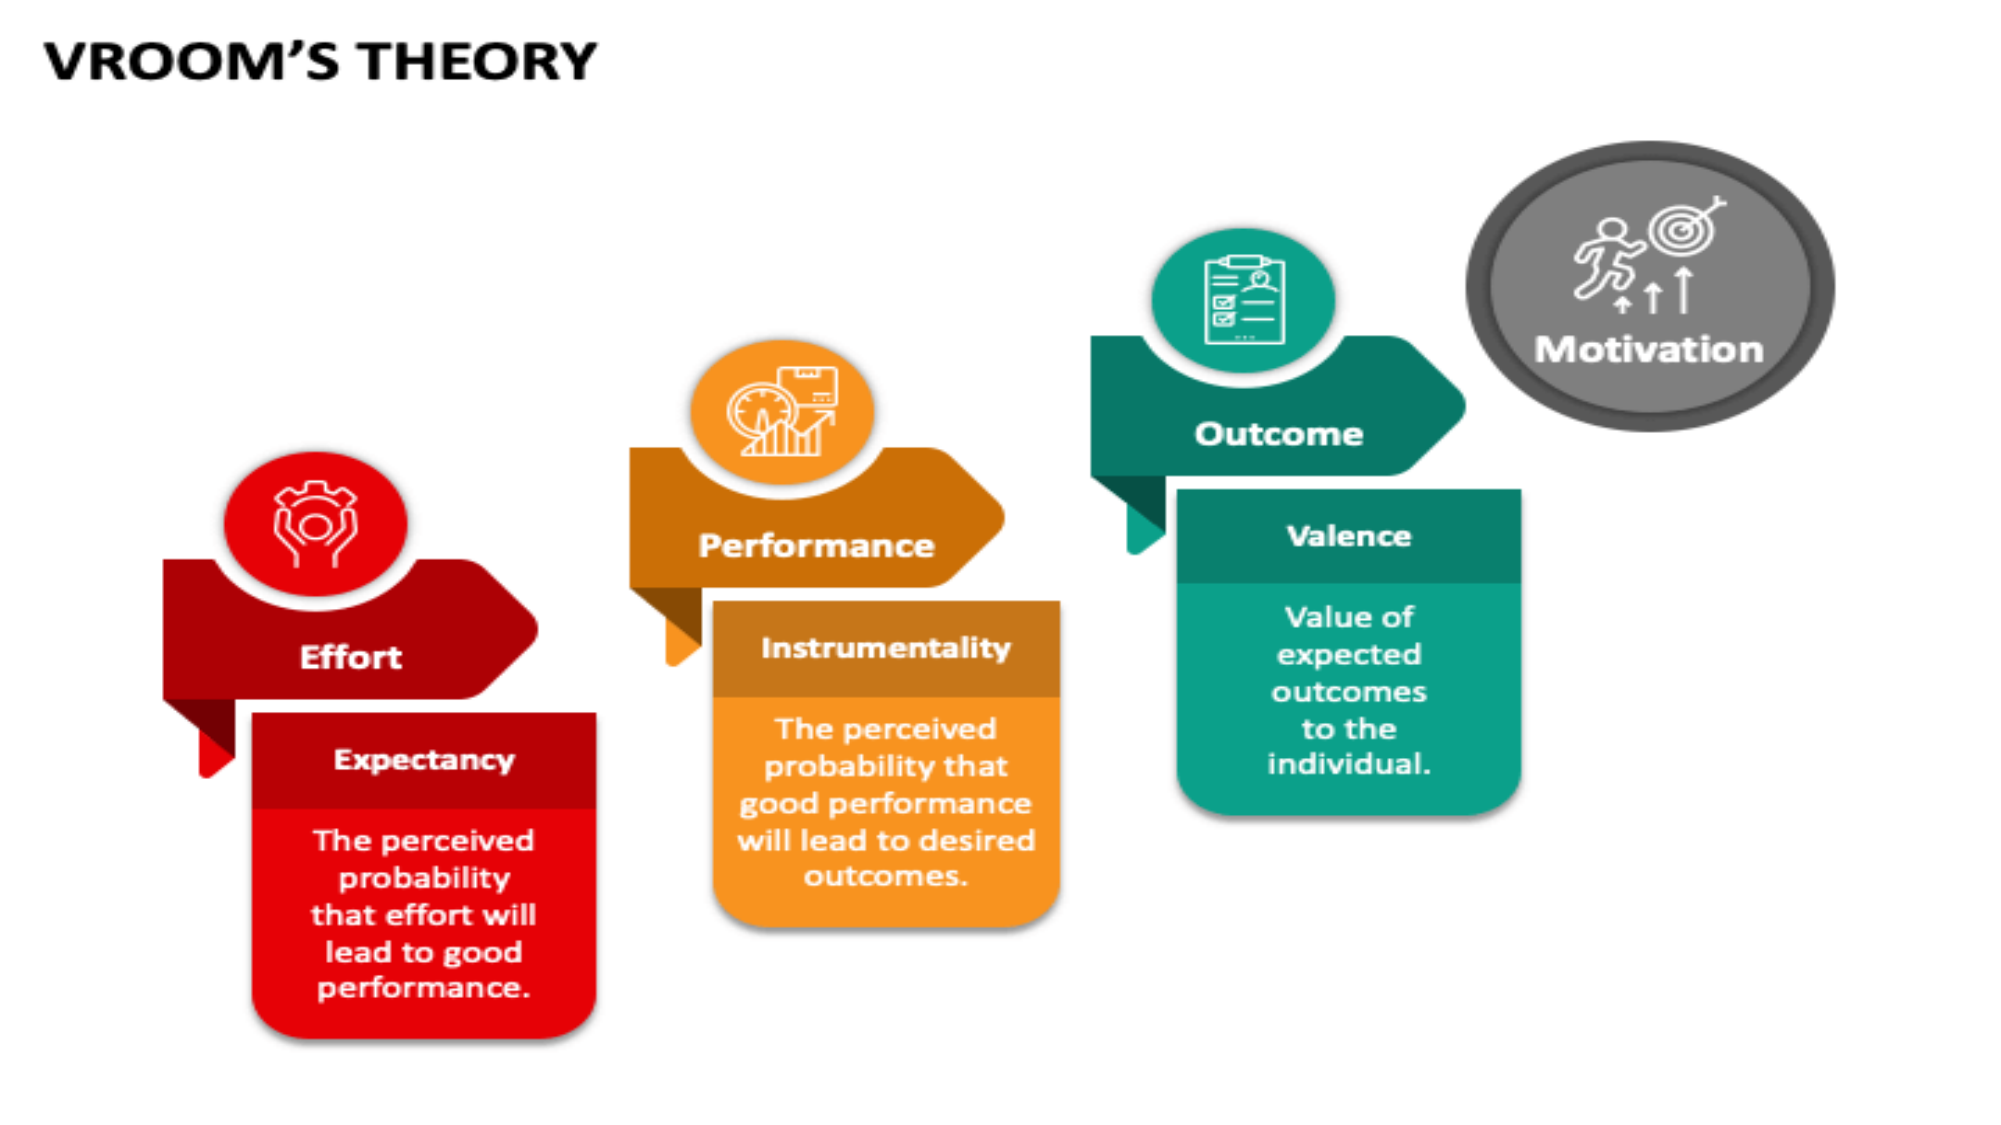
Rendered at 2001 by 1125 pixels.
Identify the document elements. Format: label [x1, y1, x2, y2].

list [0, 0, 2000, 1125]
